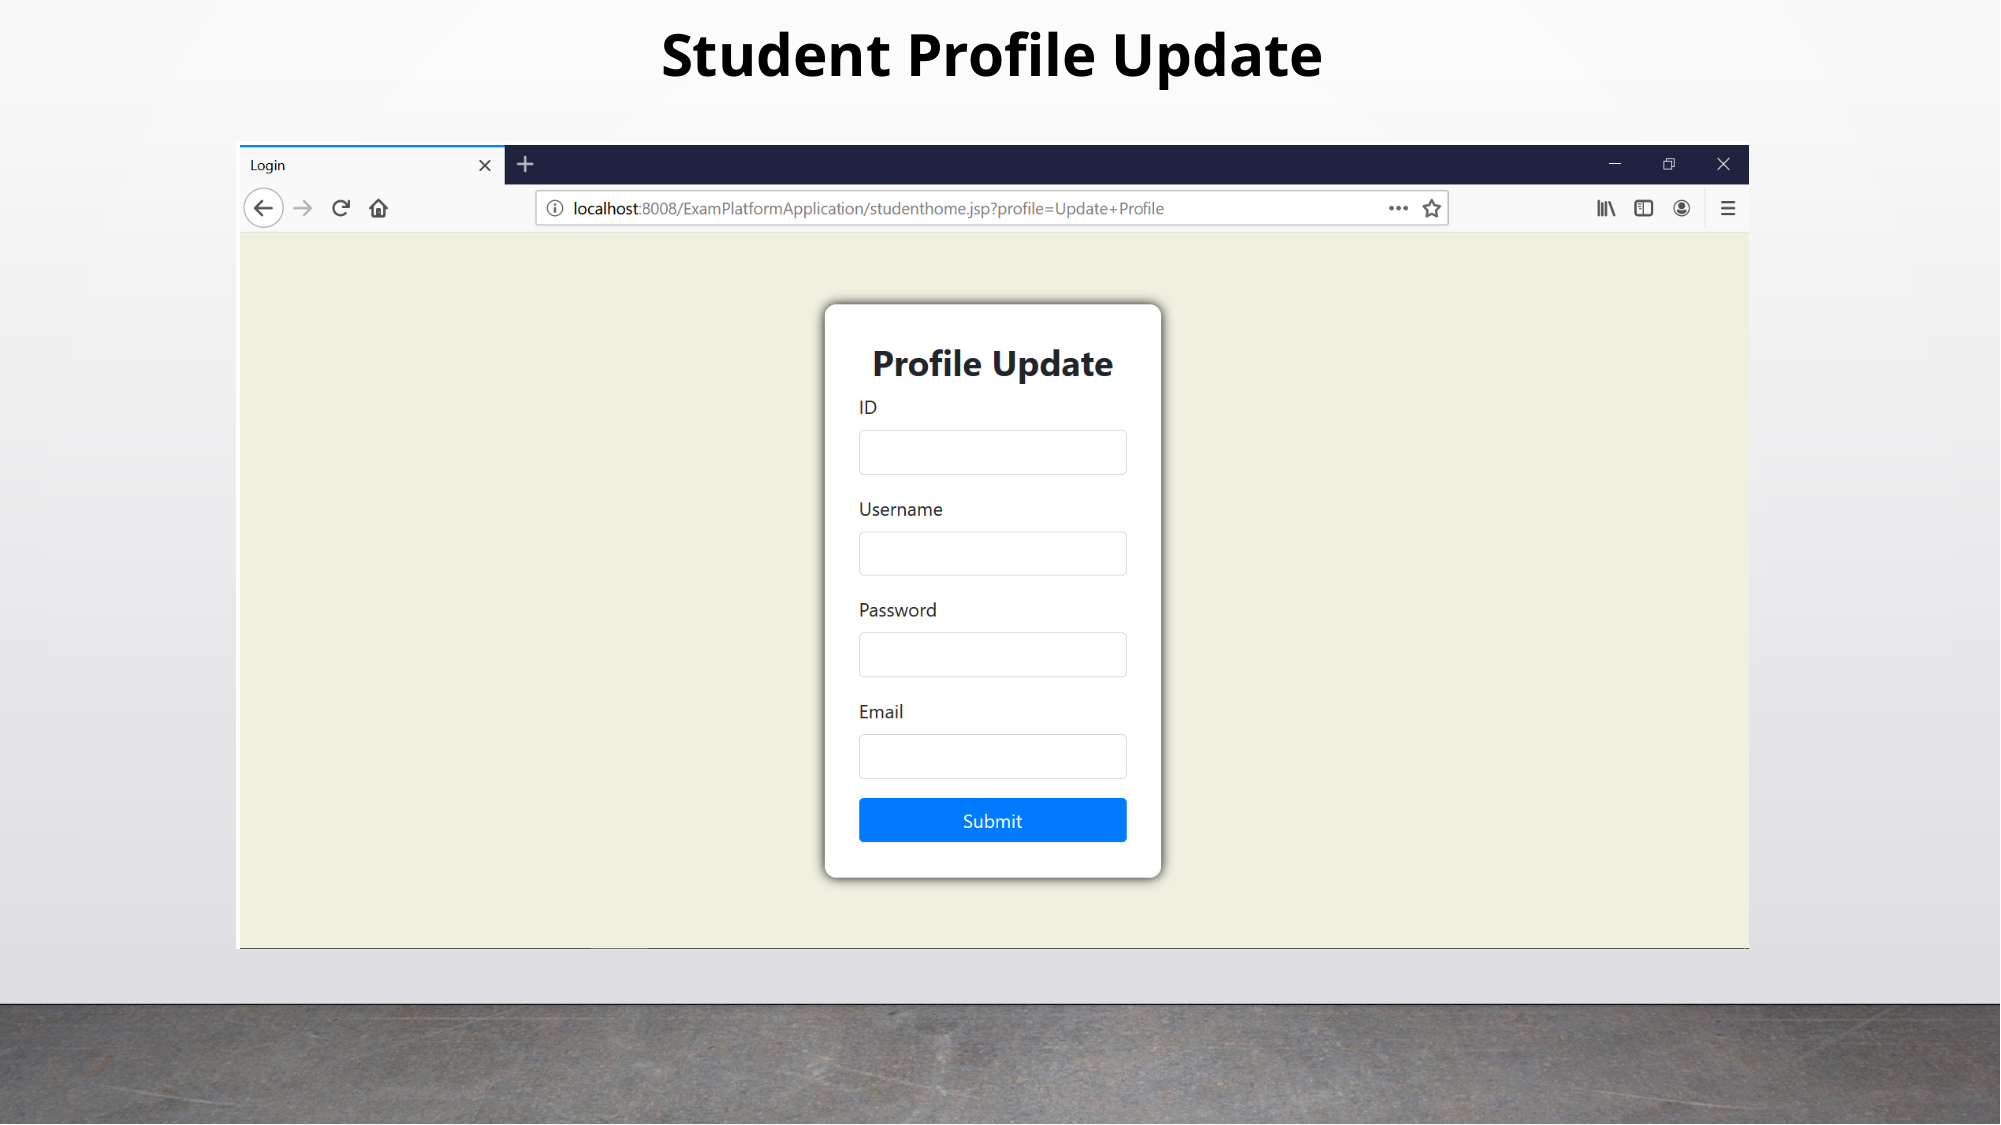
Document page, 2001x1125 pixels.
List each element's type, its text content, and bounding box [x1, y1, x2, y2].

picture [0, 1004, 2000, 1124]
picture [236, 140, 1750, 949]
title Student Profile Update [236, 18, 1749, 105]
